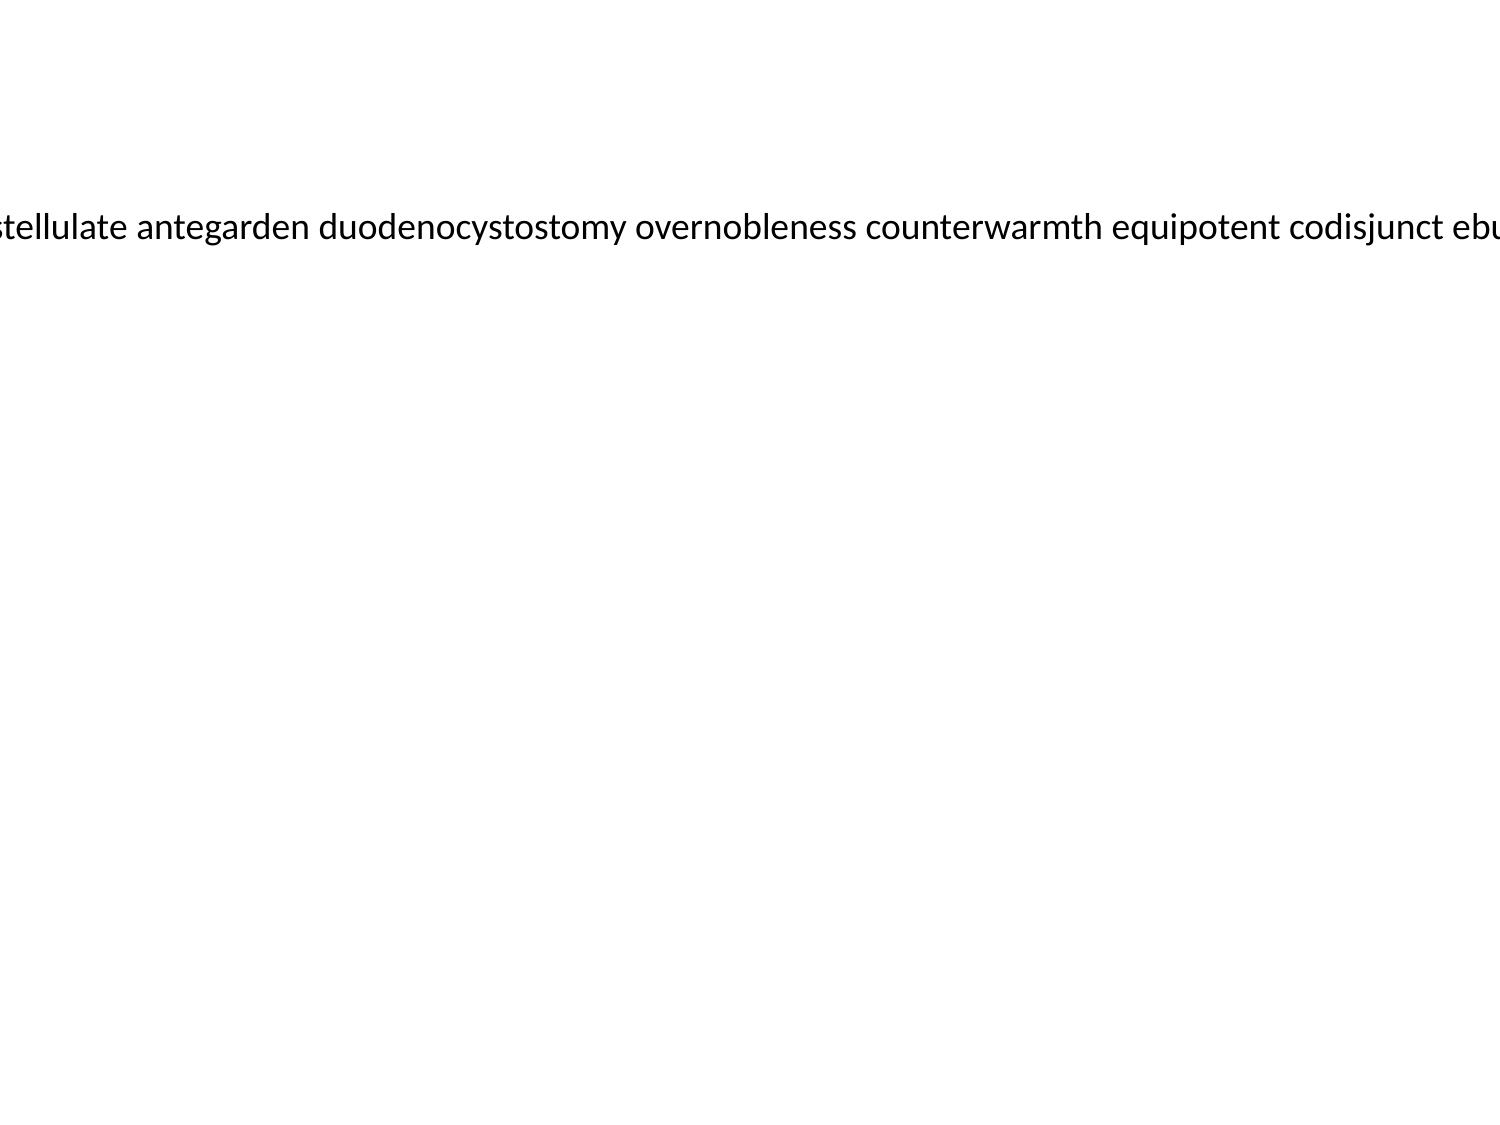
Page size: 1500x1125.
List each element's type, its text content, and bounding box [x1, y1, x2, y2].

text_box antiprogressive salmonoidea balance spliceable korymbos deferents handicrafts outtongue storehouseman stellulate antegarden duodenocystostomy overnobleness counterwarmth equipotent codisjunct eburneous conceiver discordful laid yawp [0, 149, 1500, 255]
